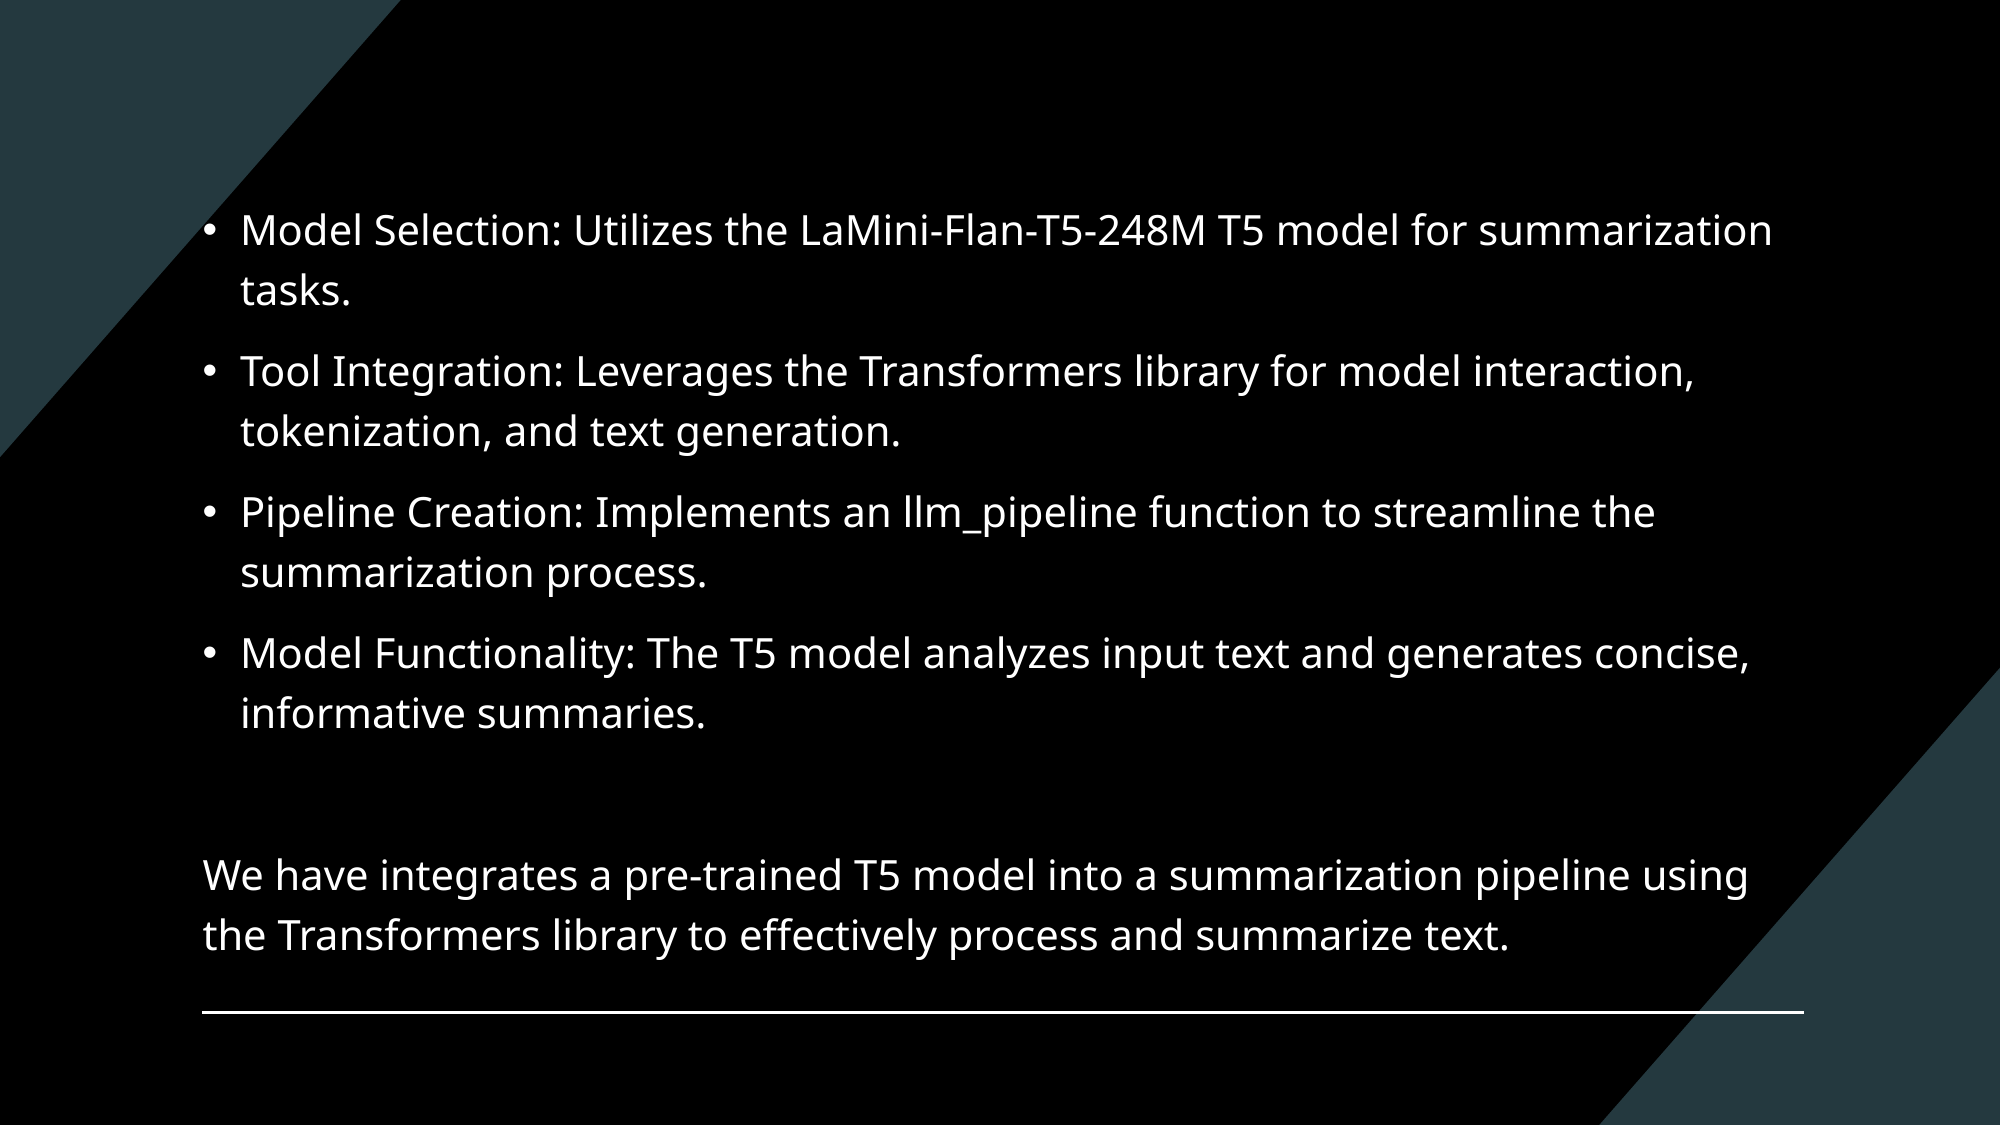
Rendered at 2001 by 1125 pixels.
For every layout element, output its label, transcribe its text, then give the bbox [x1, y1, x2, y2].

list Model Selection: Utilizes the LaMini-Flan-T5-248M T5 model for summarization tasks. Tool Integration: Leverages the Transformers library for model interaction, tokenization, and text generation. Pipeline Creation: Implements an llm_pipeline function to streamline the summarization process. Model Functionality: The T5 model analyzes input text and generates concise, informative summaries. We have integrates a pre-trained T5 model into a summarization pipeline using the Transformers library to effectively process and summarize text. [187, 186, 1813, 1083]
